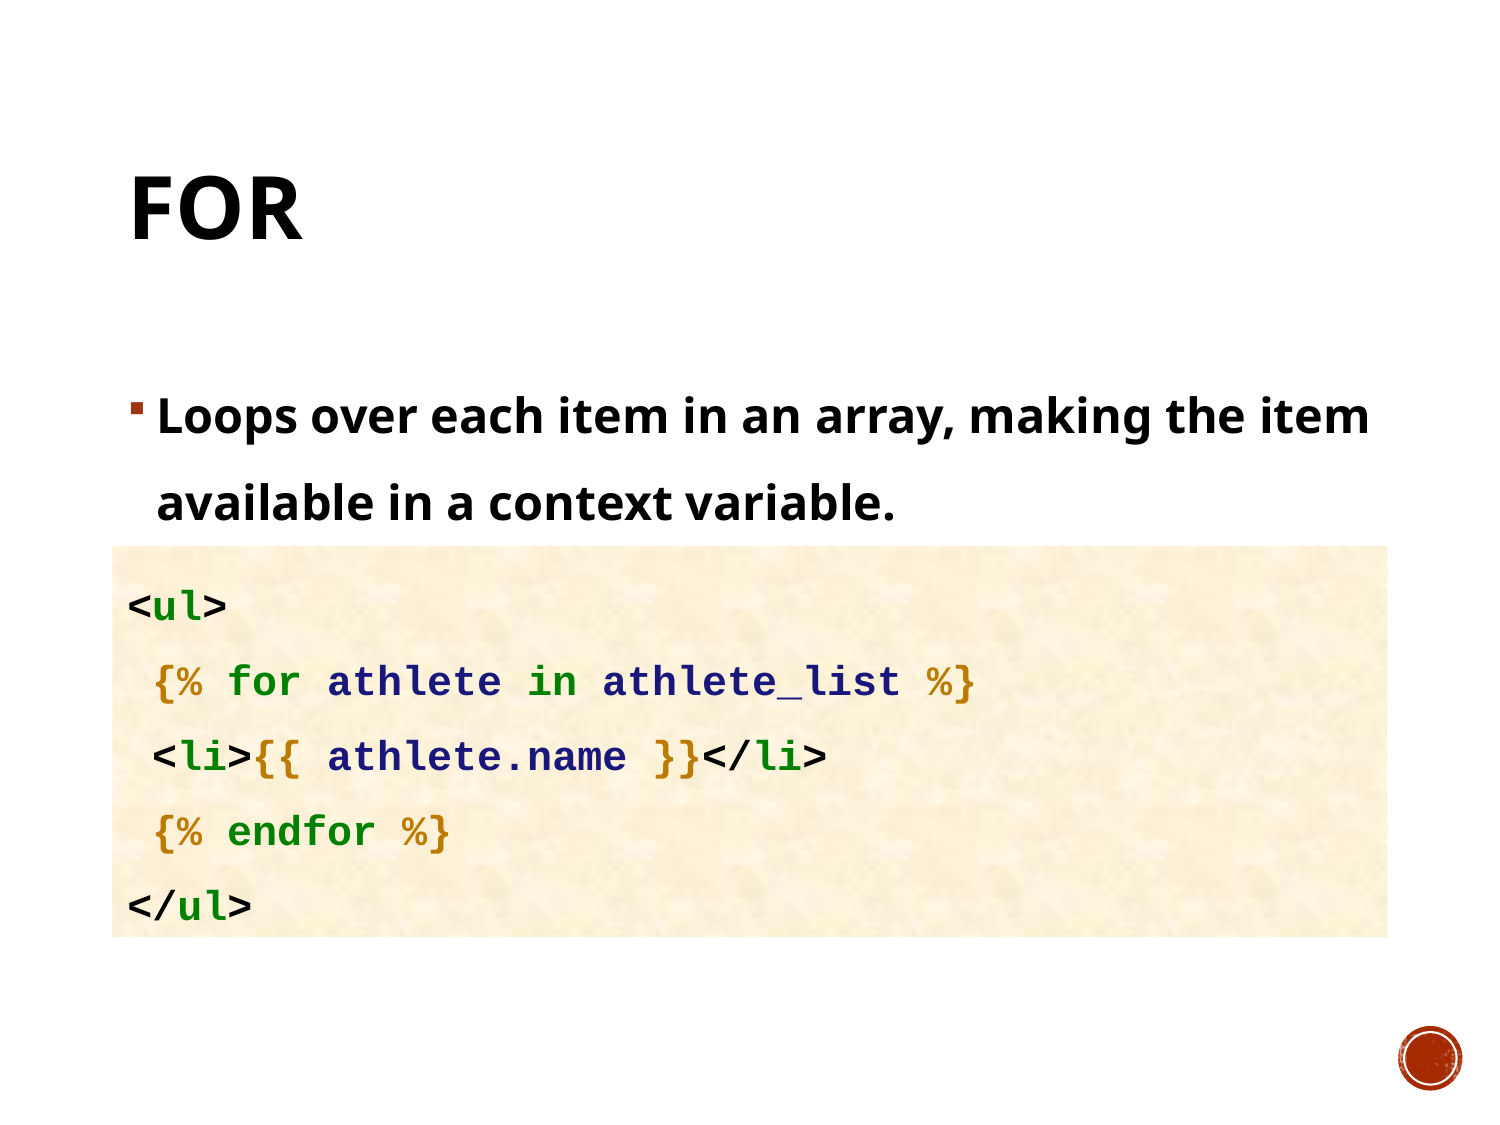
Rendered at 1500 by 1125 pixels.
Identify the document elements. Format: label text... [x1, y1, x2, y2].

text_box <ul> {% for athlete in athlete_list %} <li>{{ athlete.name }}</li> {% endfor %} </ul> [112, 546, 1388, 937]
list Loops over each item in an array, making the item available in a context variable. [112, 348, 1388, 539]
title for [112, 79, 1388, 344]
